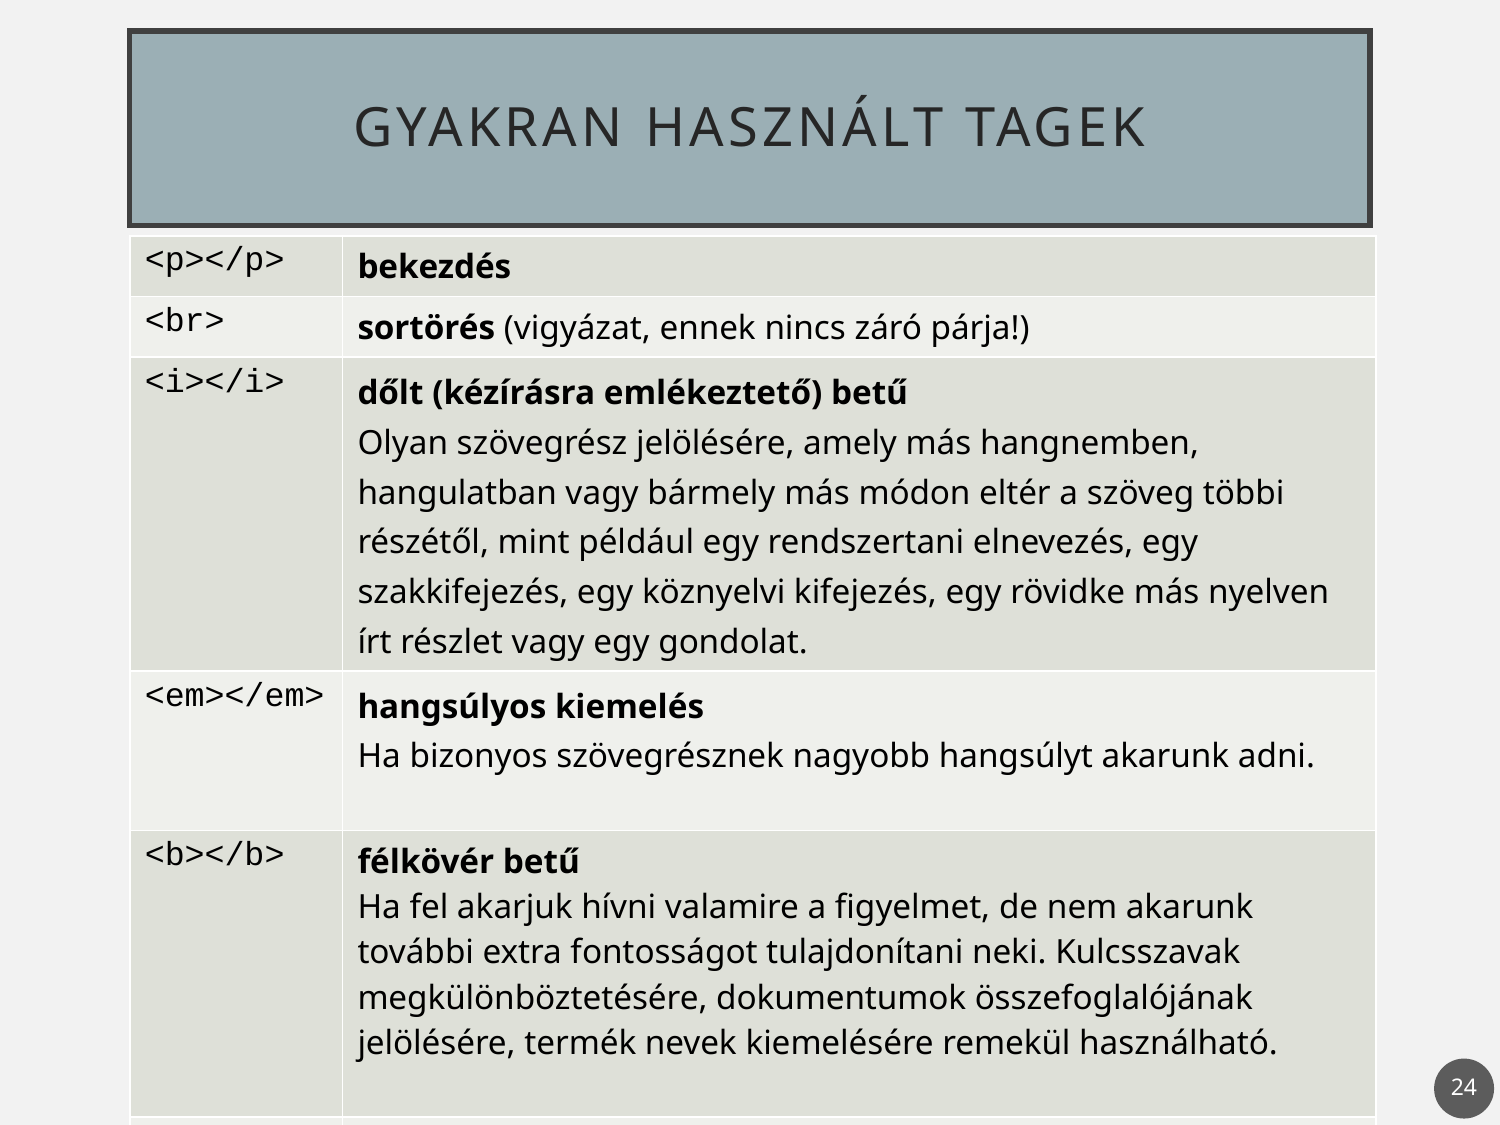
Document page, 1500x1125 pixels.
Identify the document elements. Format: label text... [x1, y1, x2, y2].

table_cell félkövér betű Ha fel akarjuk hívni valamire a figyelmet, de nem akarunk további extra fontosságot tulajdonítani neki. Kulcsszavak megkülönböztetésére, dokumentumok összefoglalójának jelölésére, termék nevek kiemelésére remekül használható. [343, 831, 1375, 1116]
table_cell <i></i> [131, 358, 342, 670]
table_header bekezdés [343, 237, 1375, 296]
table_header <p></p> [131, 237, 342, 296]
table_cell <strong> </strong> [131, 1118, 342, 1125]
title Gyakran használt tagek [127, 28, 1373, 228]
table_cell hangsúlyos kiemelés Ha bizonyos szövegrésznek nagyobb hangsúlyt akarunk adni. [343, 672, 1375, 830]
table_cell <em></em> [131, 672, 342, 830]
table_cell <br> [131, 297, 342, 356]
table_cell erős kiemelés Erős hangsúlyozás esetén használható. [343, 1118, 1375, 1125]
slide_number 24 [1434, 1058, 1495, 1119]
table_cell <b></b> [131, 831, 342, 1116]
table_cell dőlt (kézírásra emlékeztető) betű Olyan szövegrész jelölésére, amely más hangnemben, hangulatban vagy bármely más módon eltér a szöveg többi részétől, mint például egy rendszertani elnevezés, egy szakkifejezés, egy köznyelvi kifejezés, egy rövidke más nyelven írt részlet vagy egy gondolat. [343, 358, 1375, 670]
table_cell sortörés (vigyázat, ennek nincs záró párja!) [343, 297, 1375, 356]
